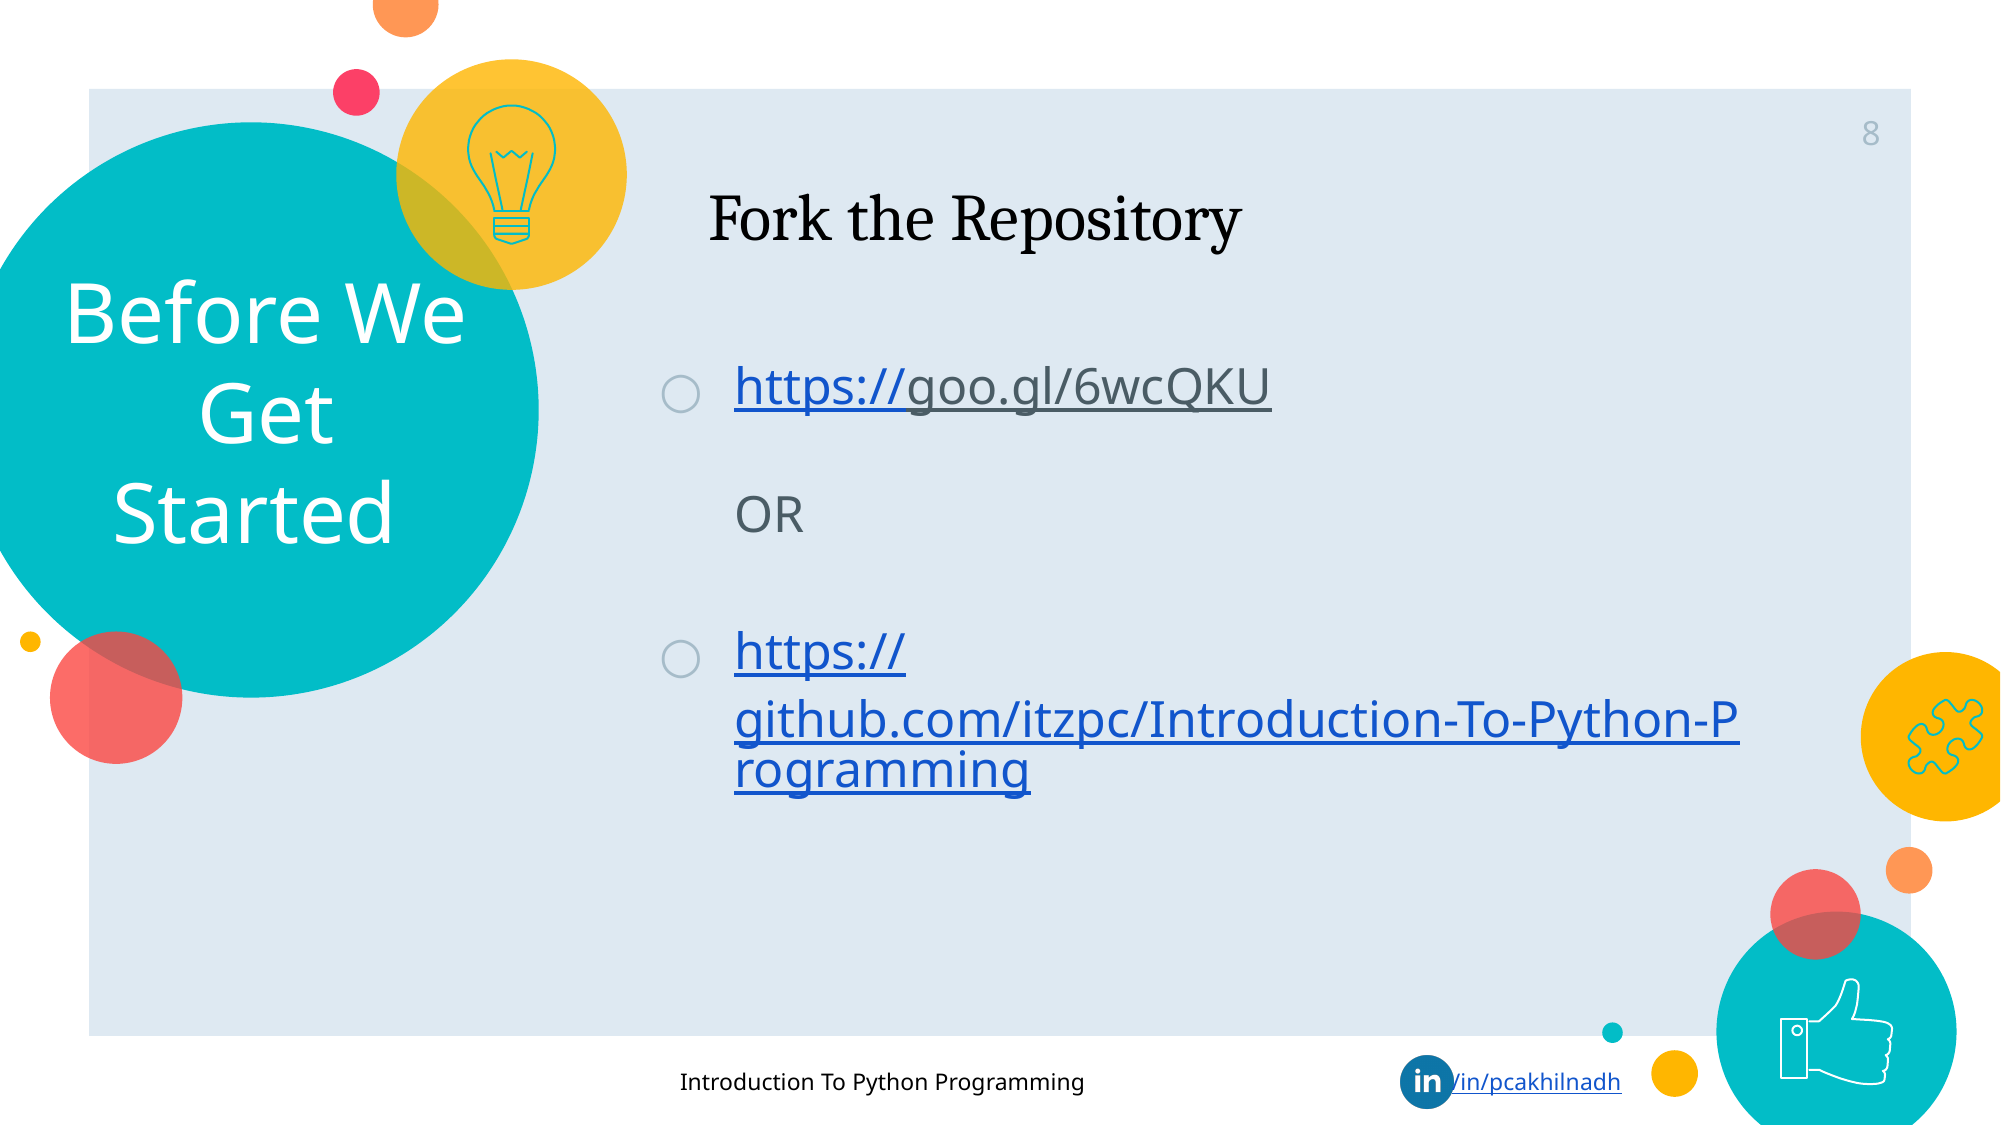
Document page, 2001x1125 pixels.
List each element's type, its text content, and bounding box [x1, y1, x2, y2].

text_box Fork the Repository [693, 166, 1273, 262]
slide_number 8 [1775, 91, 1896, 178]
text_box /in/pcakhilnadh [1460, 1060, 1637, 1107]
list https://goo.gl/6wcQKU OR https://github.com/itzpc/Introduction-To-Python-Programming [619, 262, 1763, 945]
text_box Introduction To Python Programming [665, 1060, 1101, 1103]
title Before We Get Started [31, 122, 500, 698]
picture [1396, 1051, 1457, 1112]
